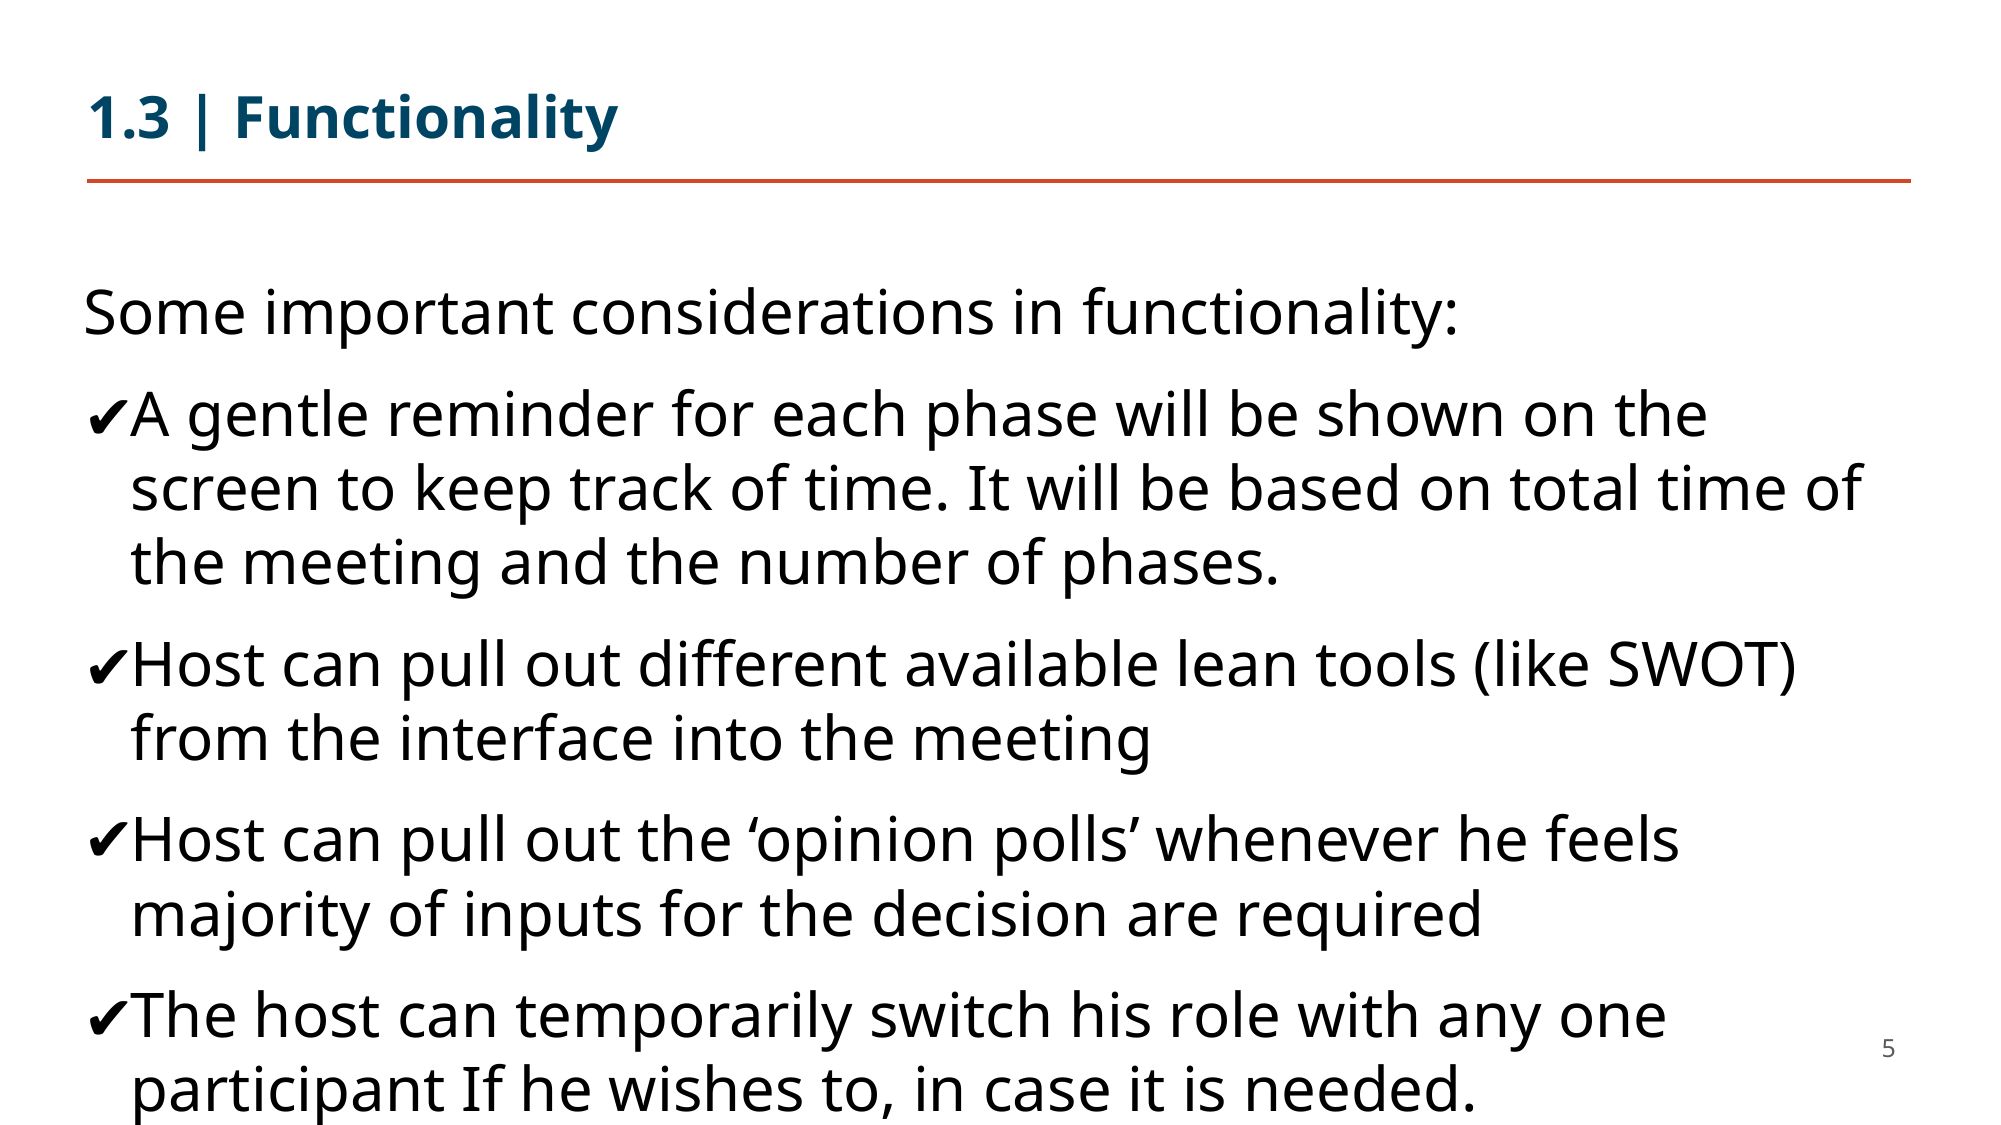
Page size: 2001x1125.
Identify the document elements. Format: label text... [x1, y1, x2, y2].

slide_number 5 [1851, 1017, 1911, 1078]
title 1.3 | Functionality [72, 67, 1574, 173]
text_box Some important considerations in functionality: A gentle reminder for each phase will be shown on the screen to keep track of time. It will be based on total time of the meeting and the number of phases. Host can pull out different available lean tools (like SWOT) from the interface into the meeting Host can pull out the ‘opinion polls’ whenever he feels majority of inputs for the decision are required The host can temporarily switch his role with any one participant If he wishes to, in case it is needed. [68, 211, 1907, 1125]
